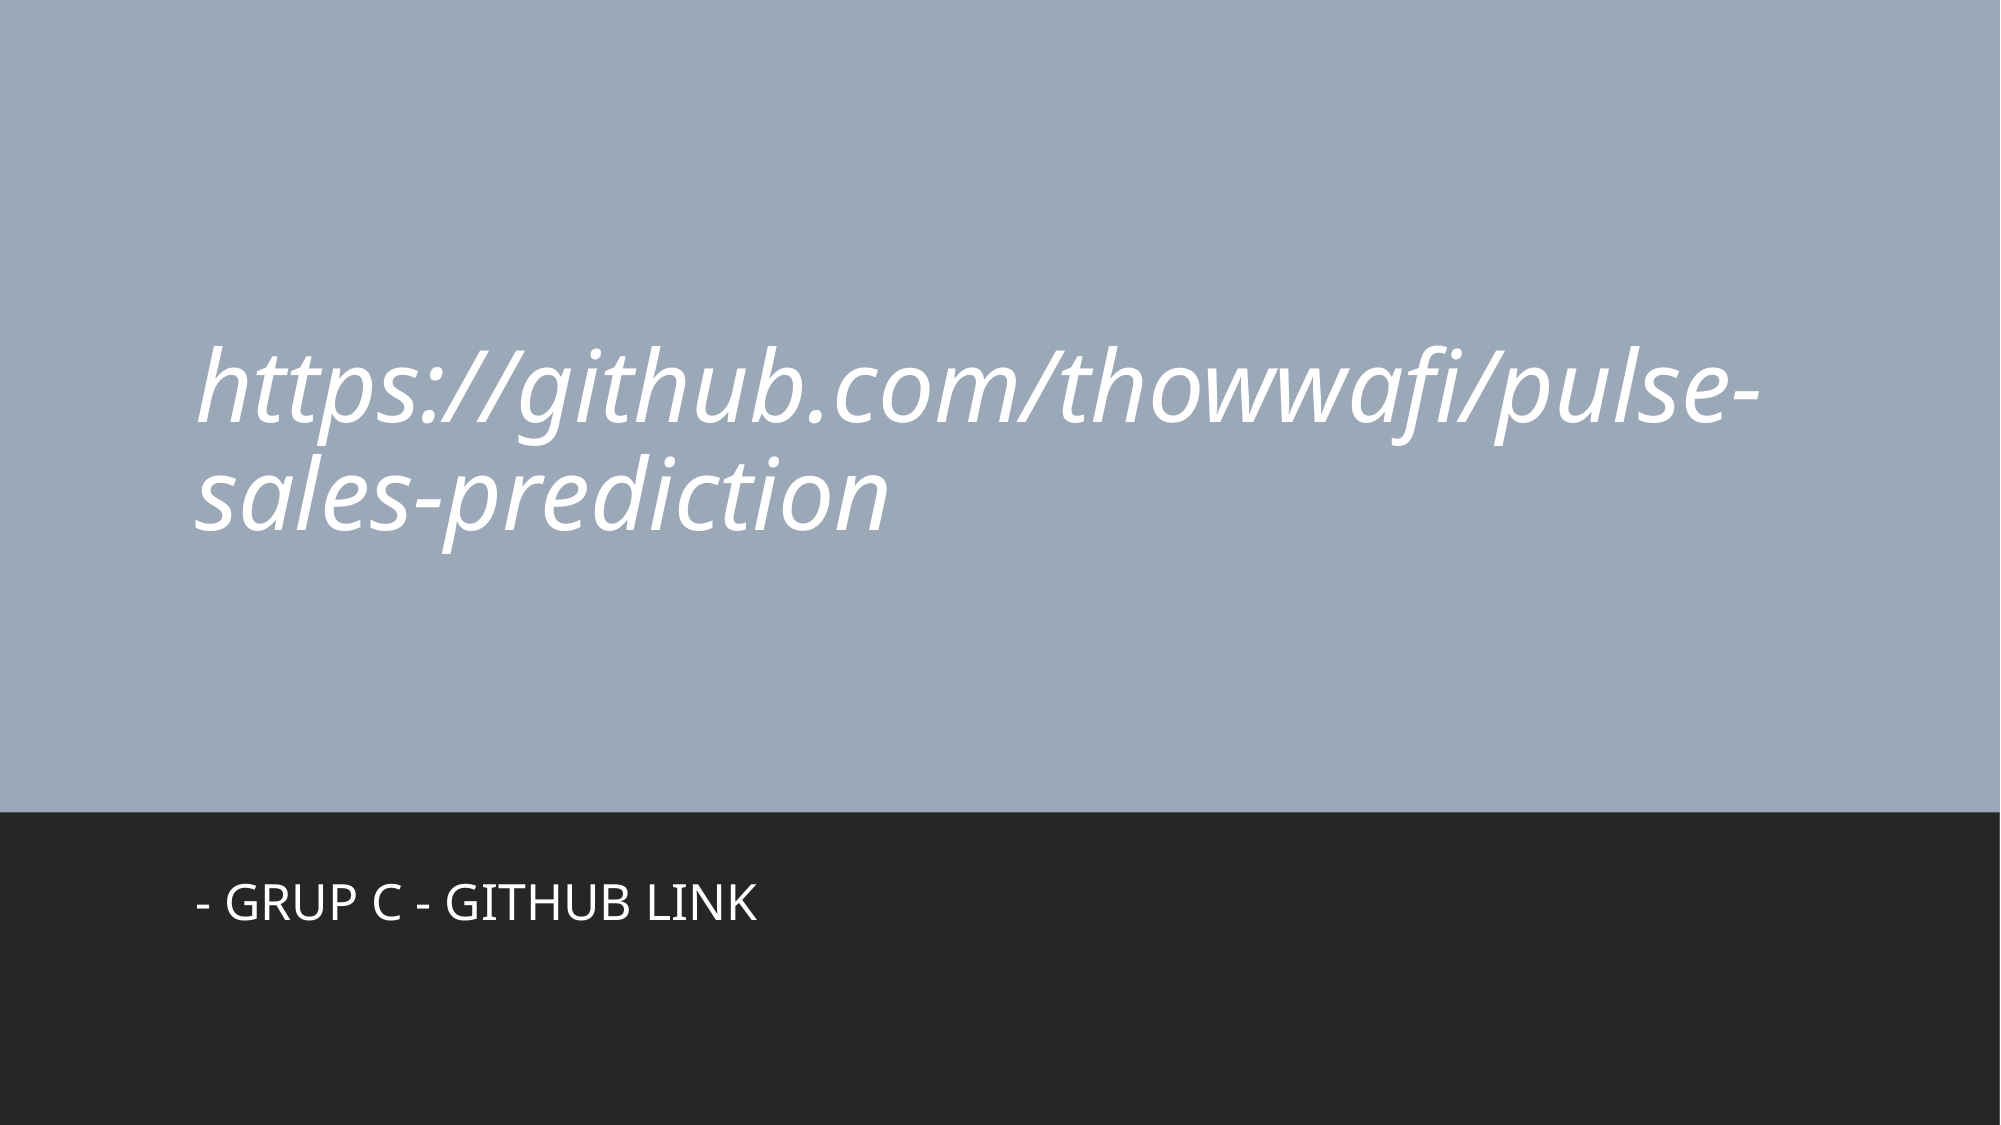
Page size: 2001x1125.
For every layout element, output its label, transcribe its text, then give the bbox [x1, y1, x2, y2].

title https://github.com/thowwafi/pulse-sales-prediction [180, 124, 1830, 763]
text_box [0, 0, 2000, 812]
subtitle - GRUP C - GITHUB LINK [180, 857, 1831, 1045]
text_box [0, 812, 2000, 1125]
